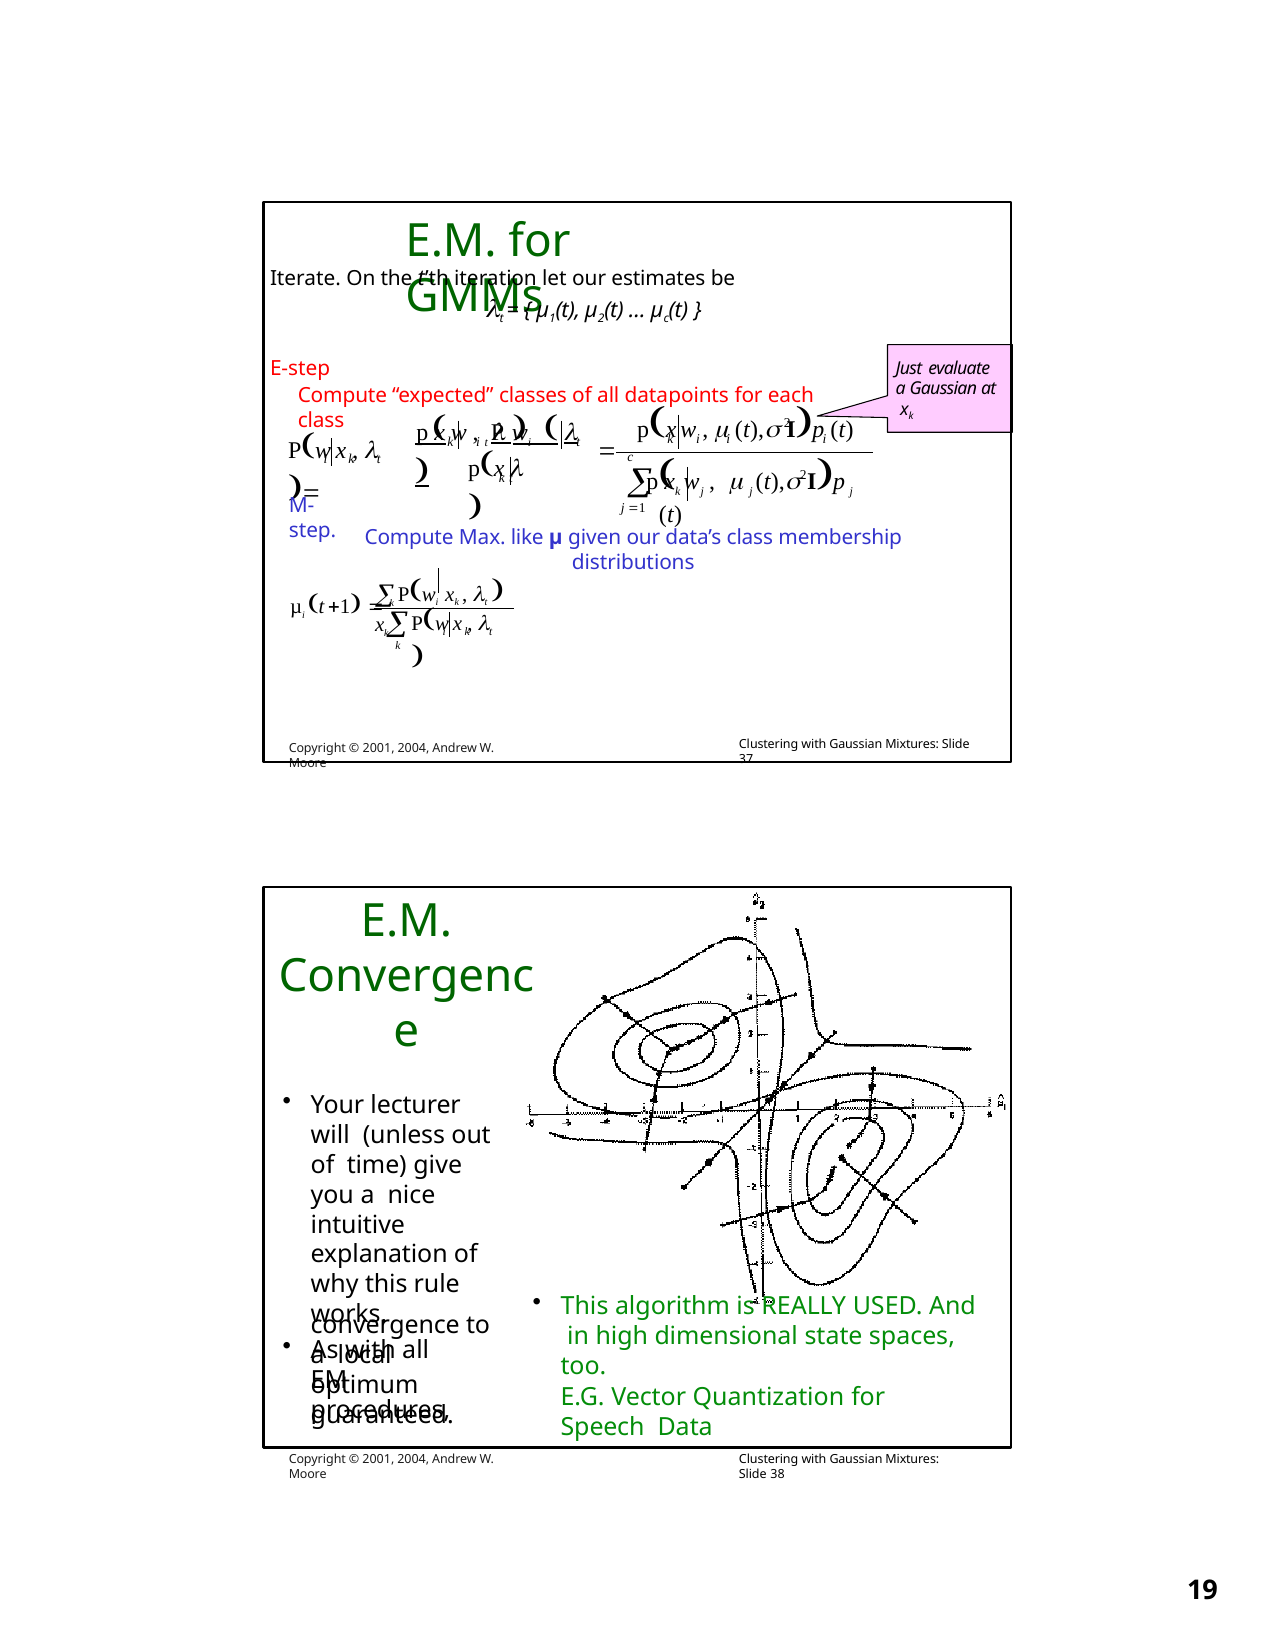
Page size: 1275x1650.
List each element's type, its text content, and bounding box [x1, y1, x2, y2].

slide_number 10 [1182, 1570, 1226, 1650]
text_box This algorithm is REALLY USED. And in high dimensional state spaces, too. E.G. Vector Quantization for Speech Data Clustering with Gaussian Mixtures: Slide 38 [532, 1448, 980, 1482]
text_box [263, 201, 1012, 763]
text_box k Copyright © 2001, 2004, Andrew W. Moore [288, 763, 532, 770]
text_box [263, 887, 1012, 1448]
text_box Clustering with Gaussian Mixtures: Slide 37 [739, 763, 980, 767]
text_box convergence to a local optimum guaranteed. Copyright © 2001, 2004, Andrew W. Moore [286, 1448, 532, 1482]
